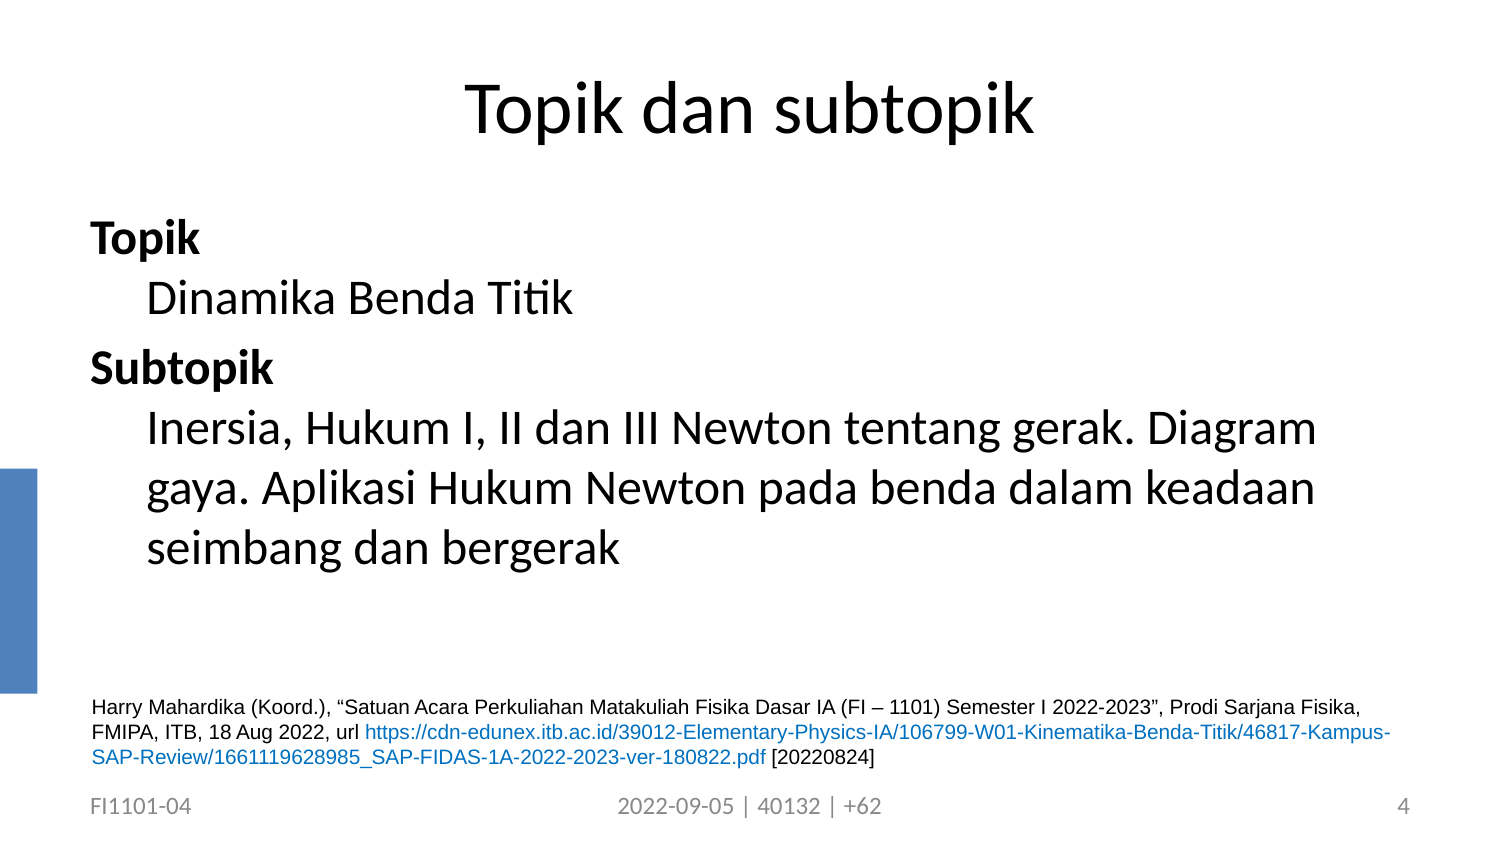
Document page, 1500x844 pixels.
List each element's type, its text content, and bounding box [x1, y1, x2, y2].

slide_number FI1101-04 [75, 782, 463, 827]
footer 2022-09-05 | 40132 | +62 [512, 782, 988, 827]
slide_number 4 [1074, 782, 1425, 827]
text_box Harry Mahardika (Koord.), “Satuan Acara Perkuliahan Matakuliah Fisika Dasar IA (FI – 1101) Semester I 2022-2023”, Prodi Sarjana Fisika, FMIPA, ITB, 18 Aug 2022, url https://cdn-edunex.itb.ac.id/39012-Elementary-Physics-IA/106799-W01-Kinematika-Benda-Titik/46817-Kampus-SAP-Review/1661119628985_SAP-FIDAS-1A-2022-2023-ver-180822.pdf [20220824] [76, 686, 1425, 776]
list Topik Dinamika Benda Titik Subtopik Inersia, Hukum I, II dan III Newton tentang gerak. Diagram gaya. Aplikasi Hukum Newton pada benda dalam keadaan seimbang dan bergerak [74, 196, 1426, 754]
title Topik dan subtopik [74, 33, 1426, 175]
